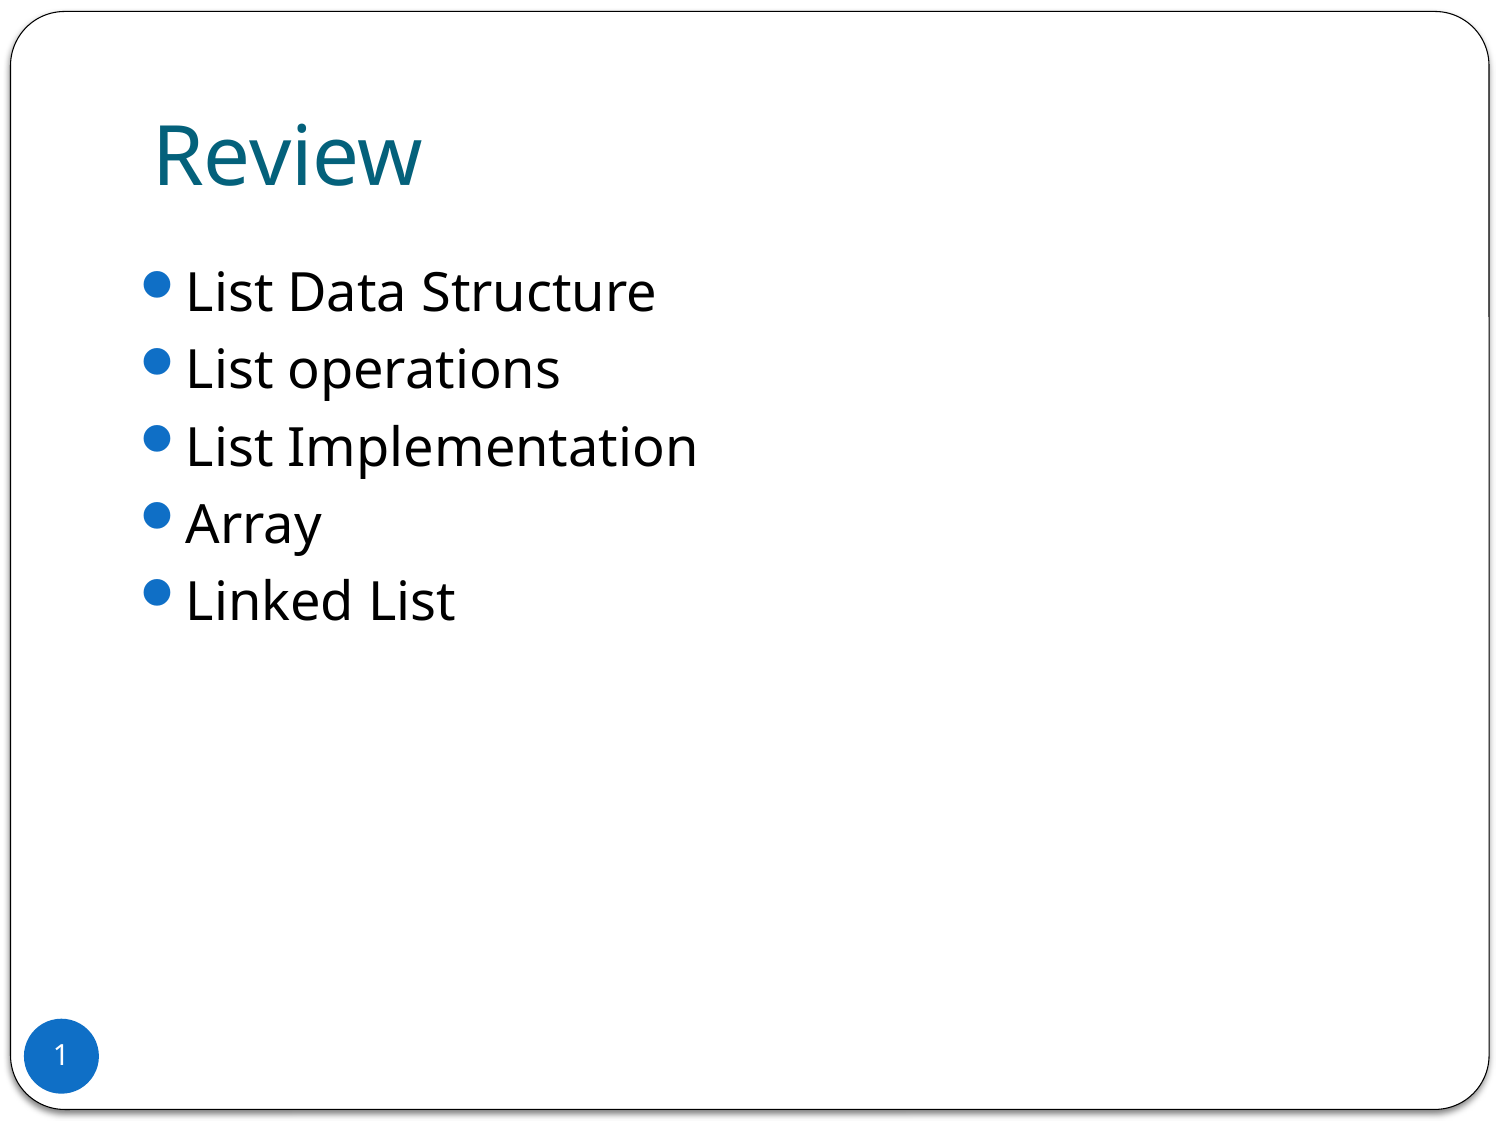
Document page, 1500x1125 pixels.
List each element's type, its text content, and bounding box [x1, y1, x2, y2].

title Review [137, 87, 1413, 218]
slide_number 1 [23, 1018, 99, 1094]
text_box List Data Structure List operations List Implementation Array Linked List [124, 249, 1400, 1100]
